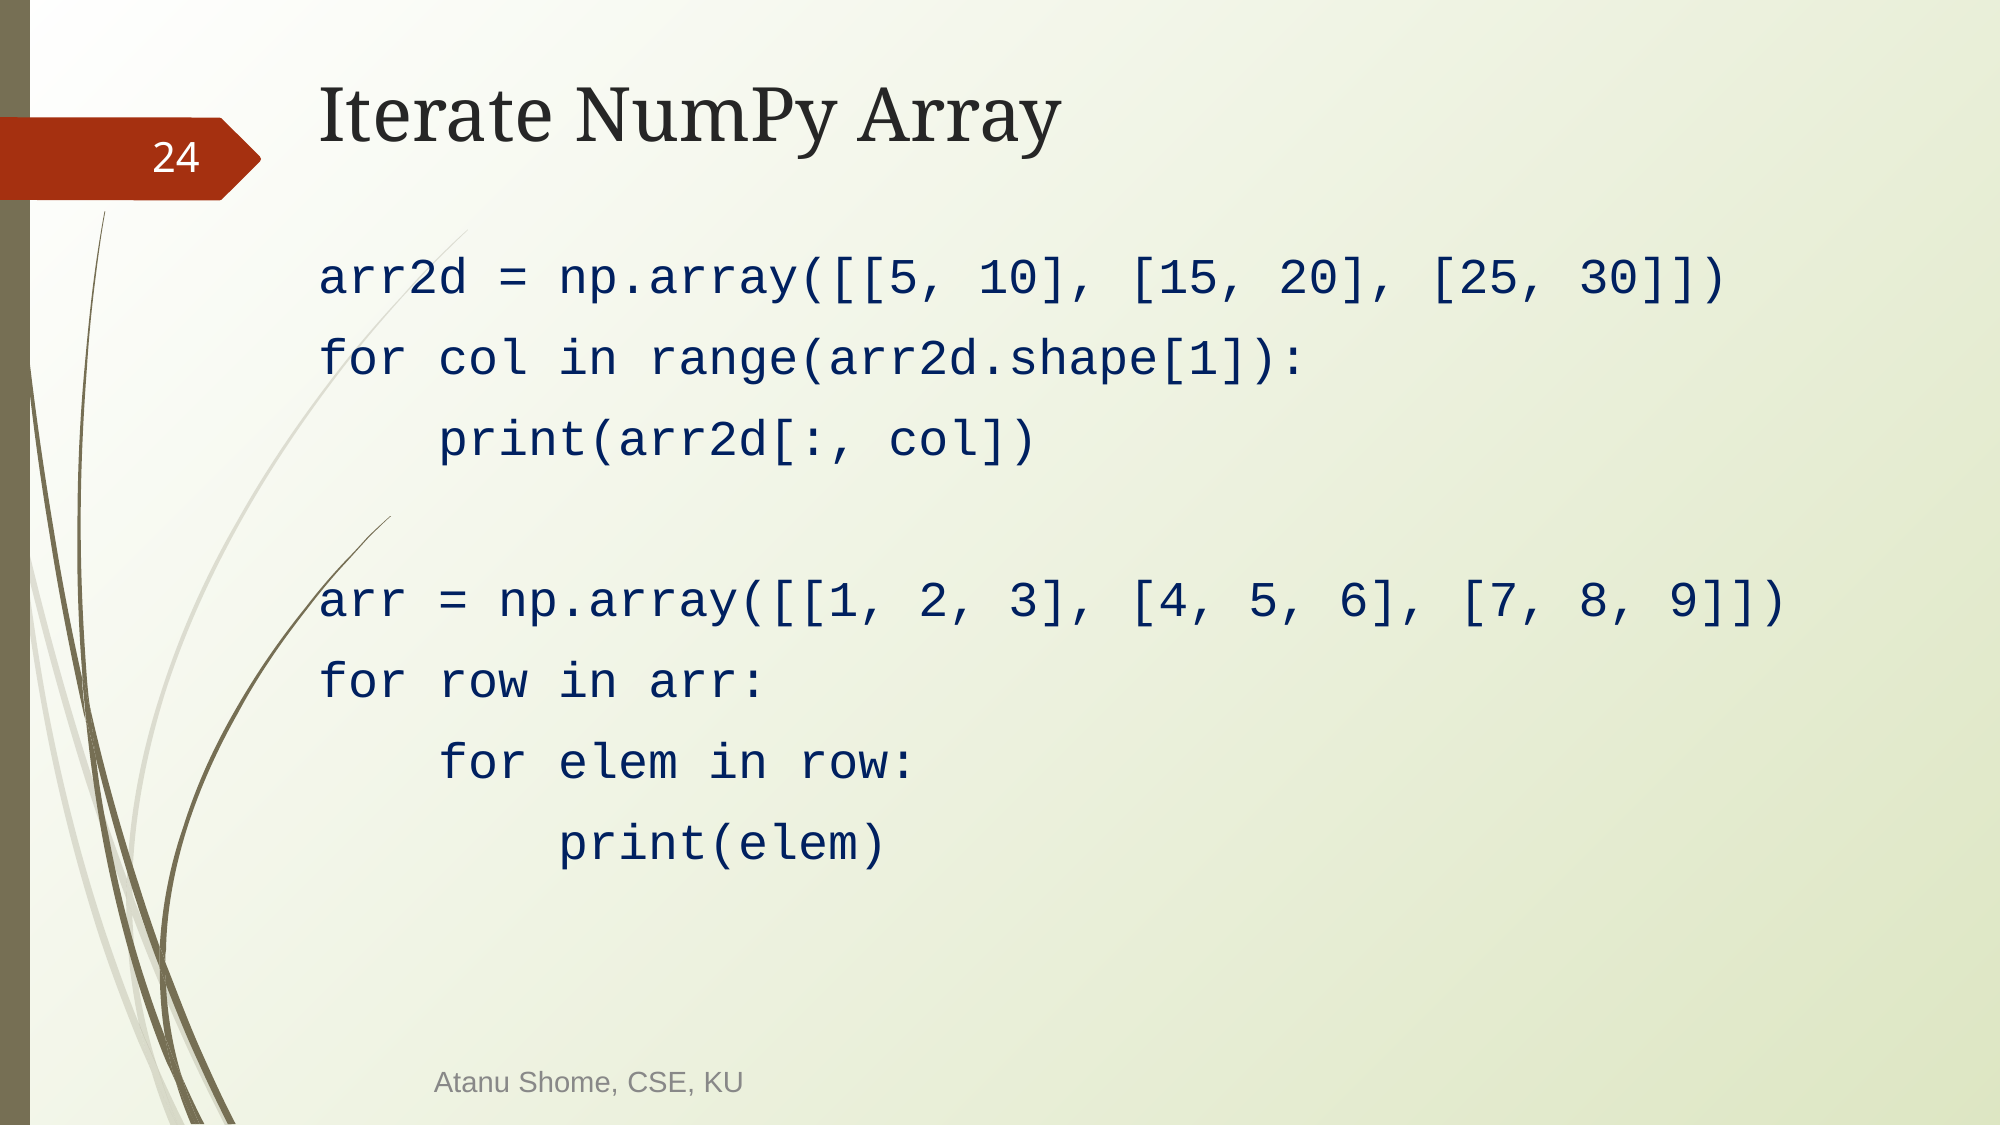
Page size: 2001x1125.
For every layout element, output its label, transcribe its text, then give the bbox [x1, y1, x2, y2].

list arr2d = np.array([[5, 10], [15, 20], [25, 30]]) for col in range(arr2d.shape[1]): print(arr2d[:, col]) arr = np.array([[1, 2, 3], [4, 5, 6], [7, 8, 9]]) for row in arr: for elem in row: print(elem) [303, 235, 1888, 1028]
footer Atanu Shome, CSE, KU [418, 1050, 1669, 1111]
title Iterate NumPy Array [303, 58, 1888, 201]
slide_number ‹#› [87, 129, 216, 190]
